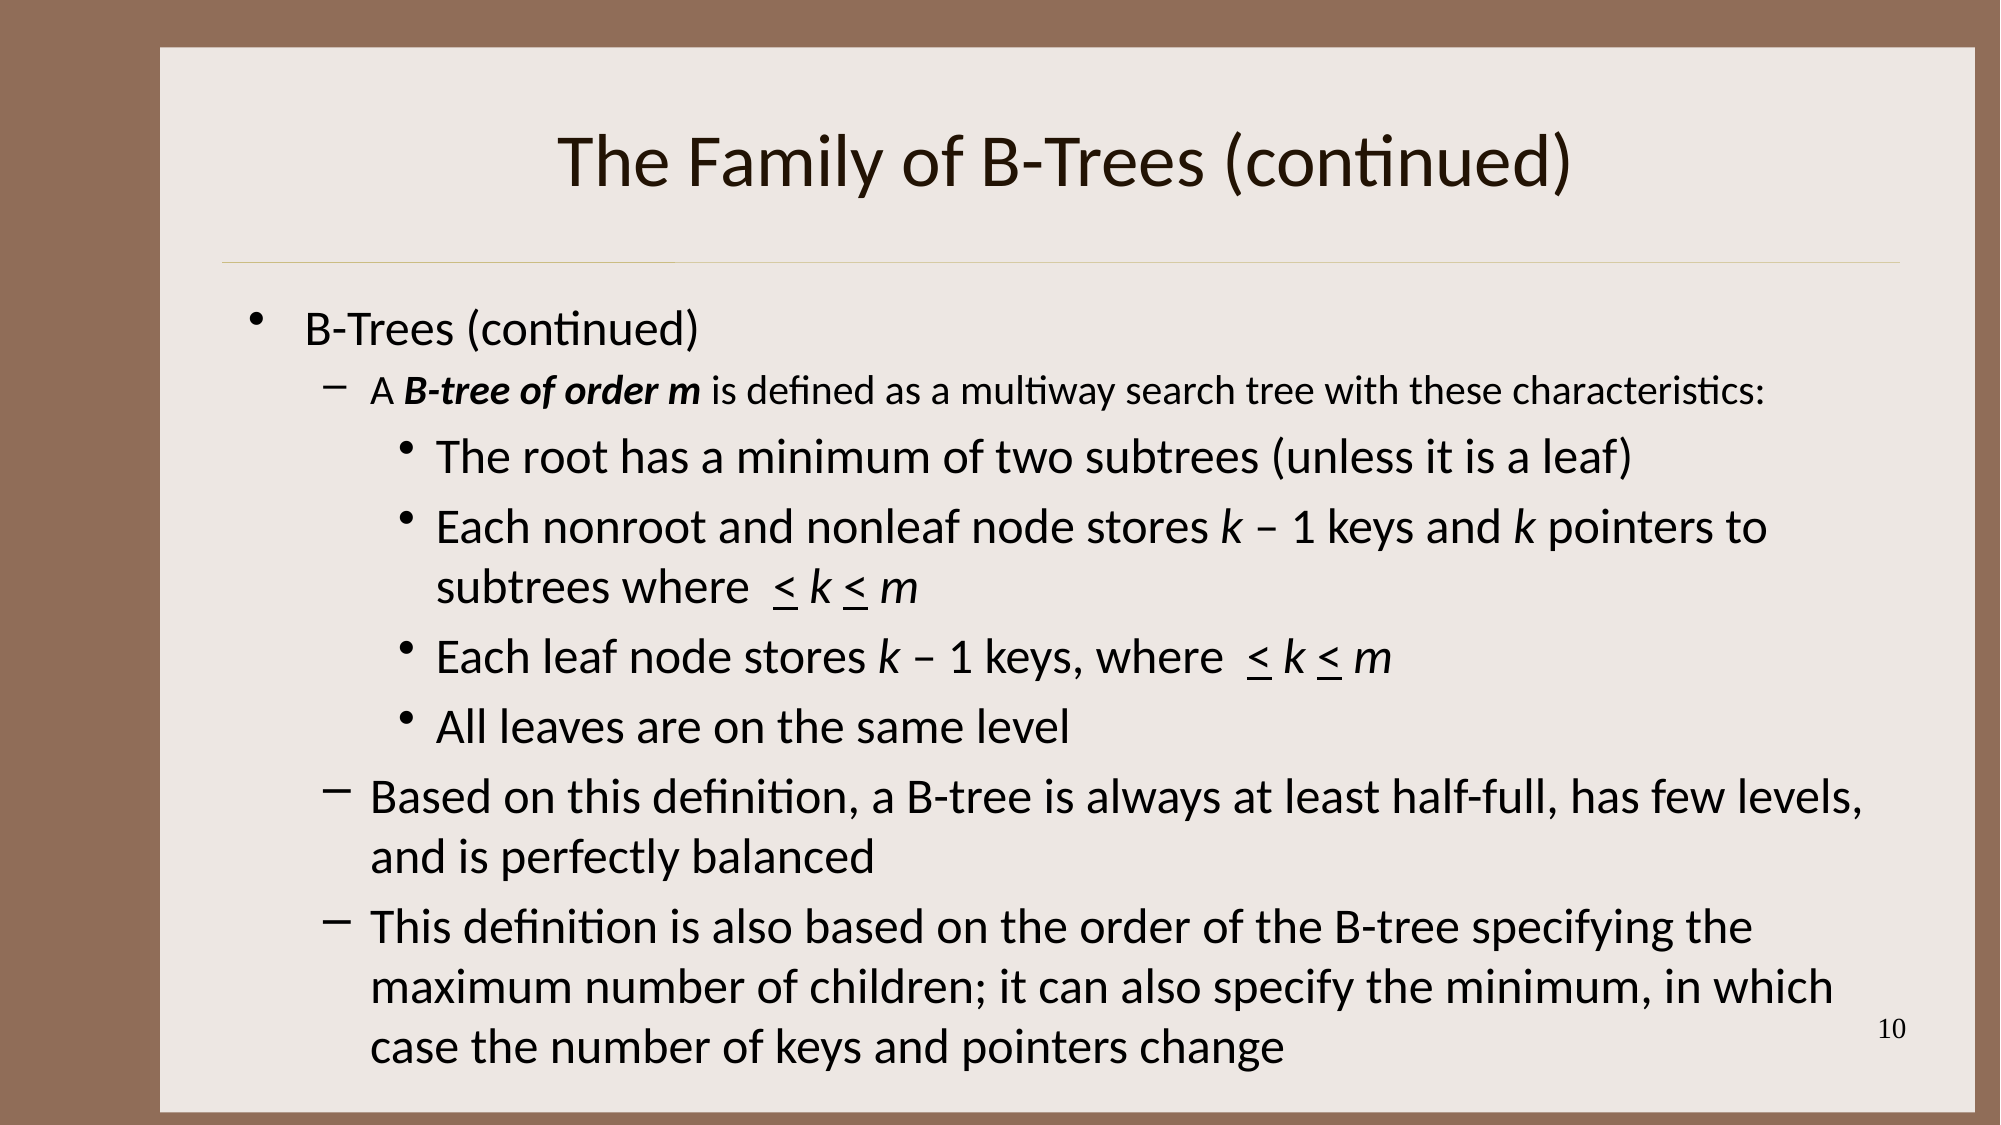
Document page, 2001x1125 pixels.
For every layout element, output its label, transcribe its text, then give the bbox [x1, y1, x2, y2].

slide_number 10 [1505, 1001, 1922, 1077]
title The Family of B-Trees (continued) [233, 62, 1900, 250]
